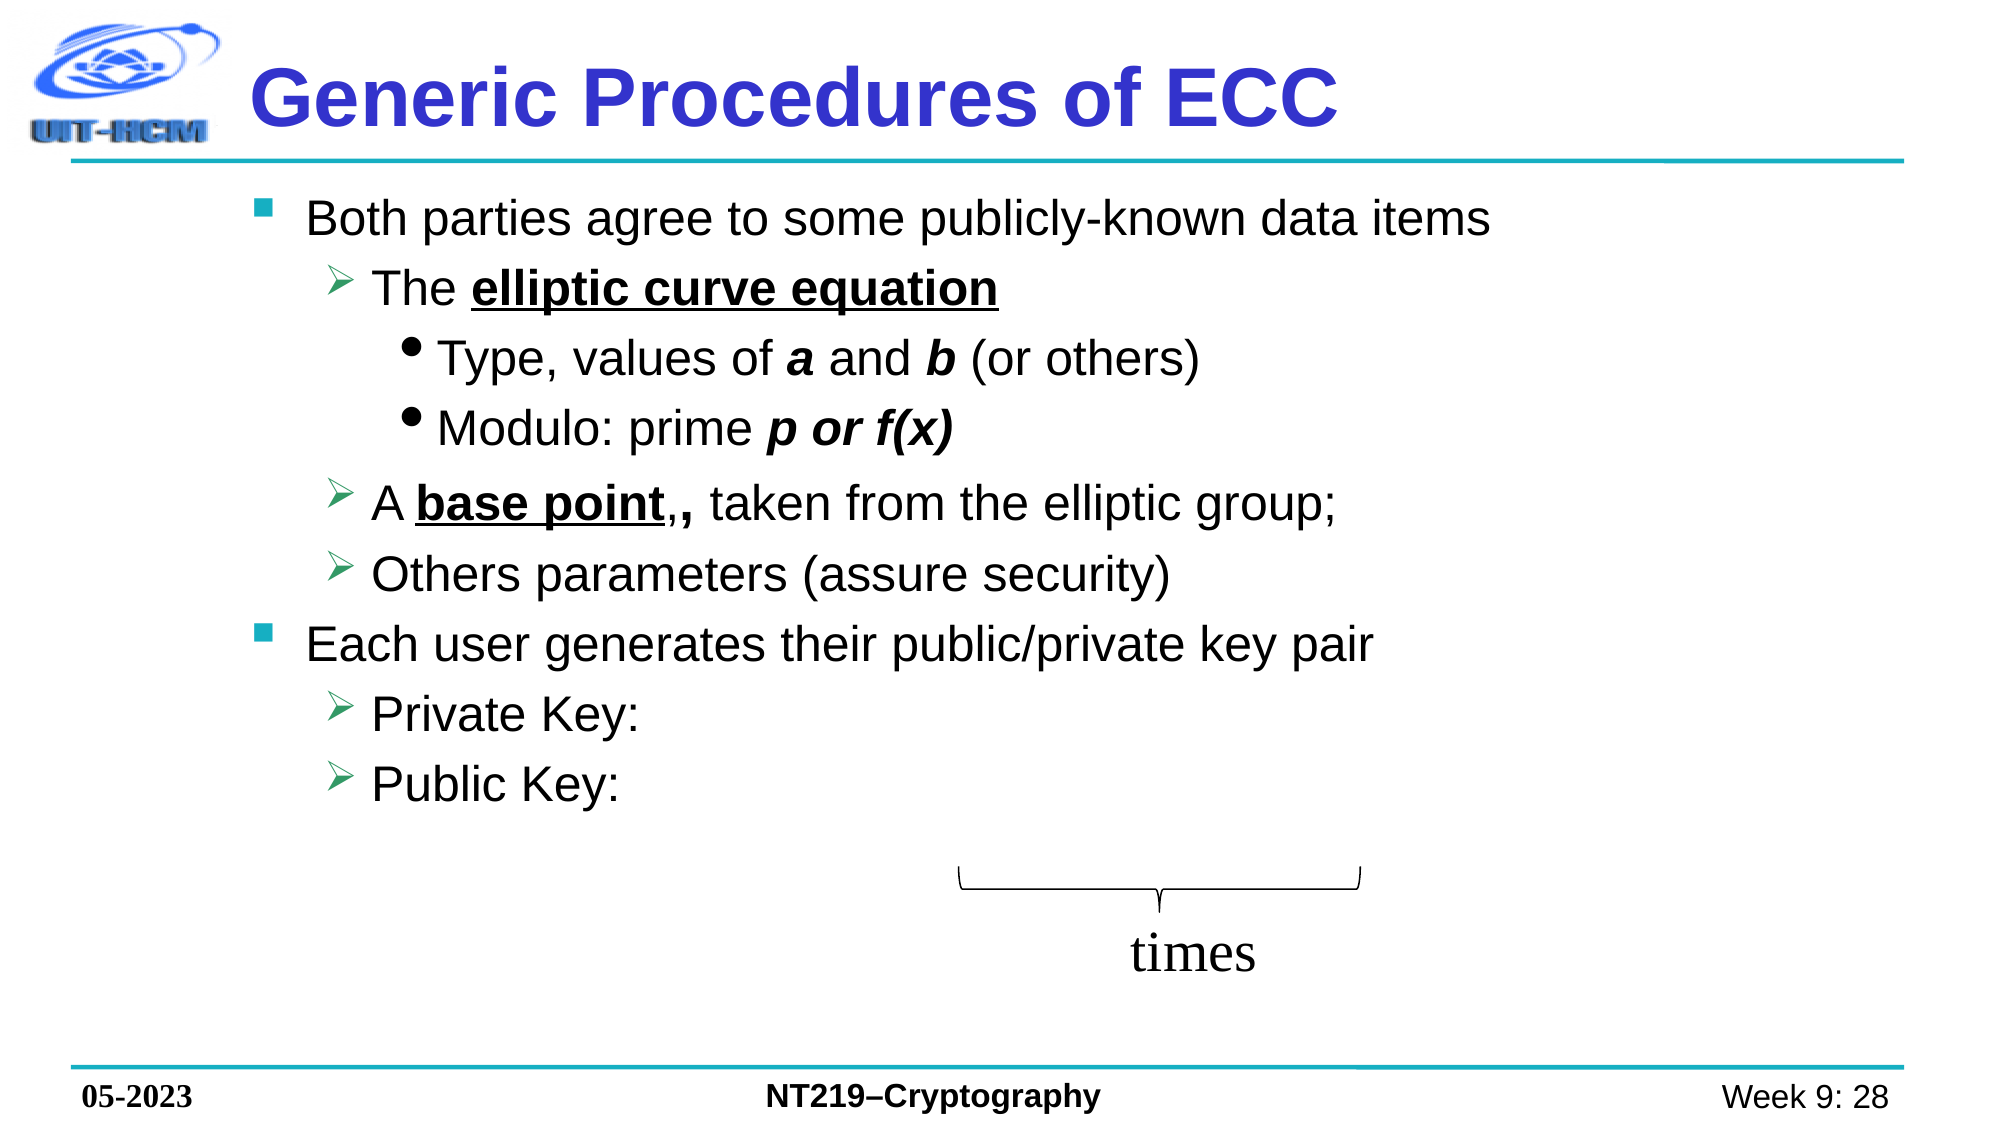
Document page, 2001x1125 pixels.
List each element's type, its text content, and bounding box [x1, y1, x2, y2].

title Generic Procedures of ECC [234, 28, 1841, 158]
picture [7, 9, 244, 155]
text_box [958, 866, 1361, 913]
